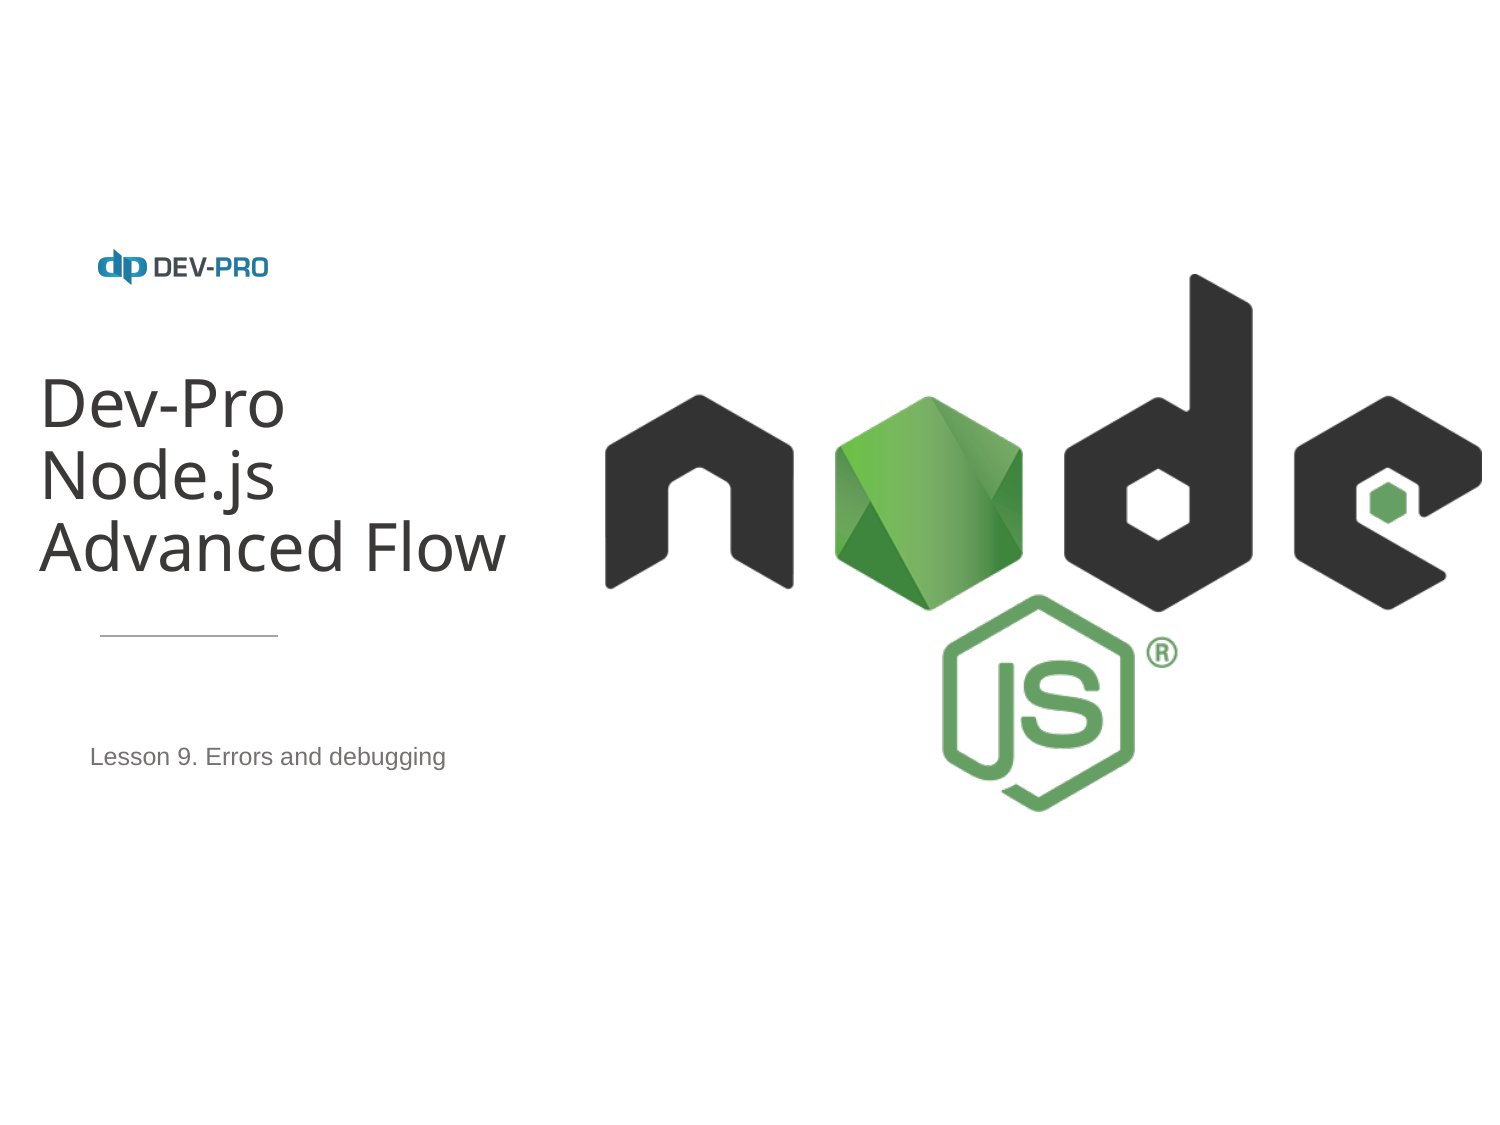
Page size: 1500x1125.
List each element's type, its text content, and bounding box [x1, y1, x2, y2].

list Lesson 9. Errors and debugging [83, 716, 641, 864]
picture [98, 248, 269, 285]
title Dev-Pro Node.js Advanced Flow [33, 364, 540, 593]
picture [605, 274, 1482, 812]
